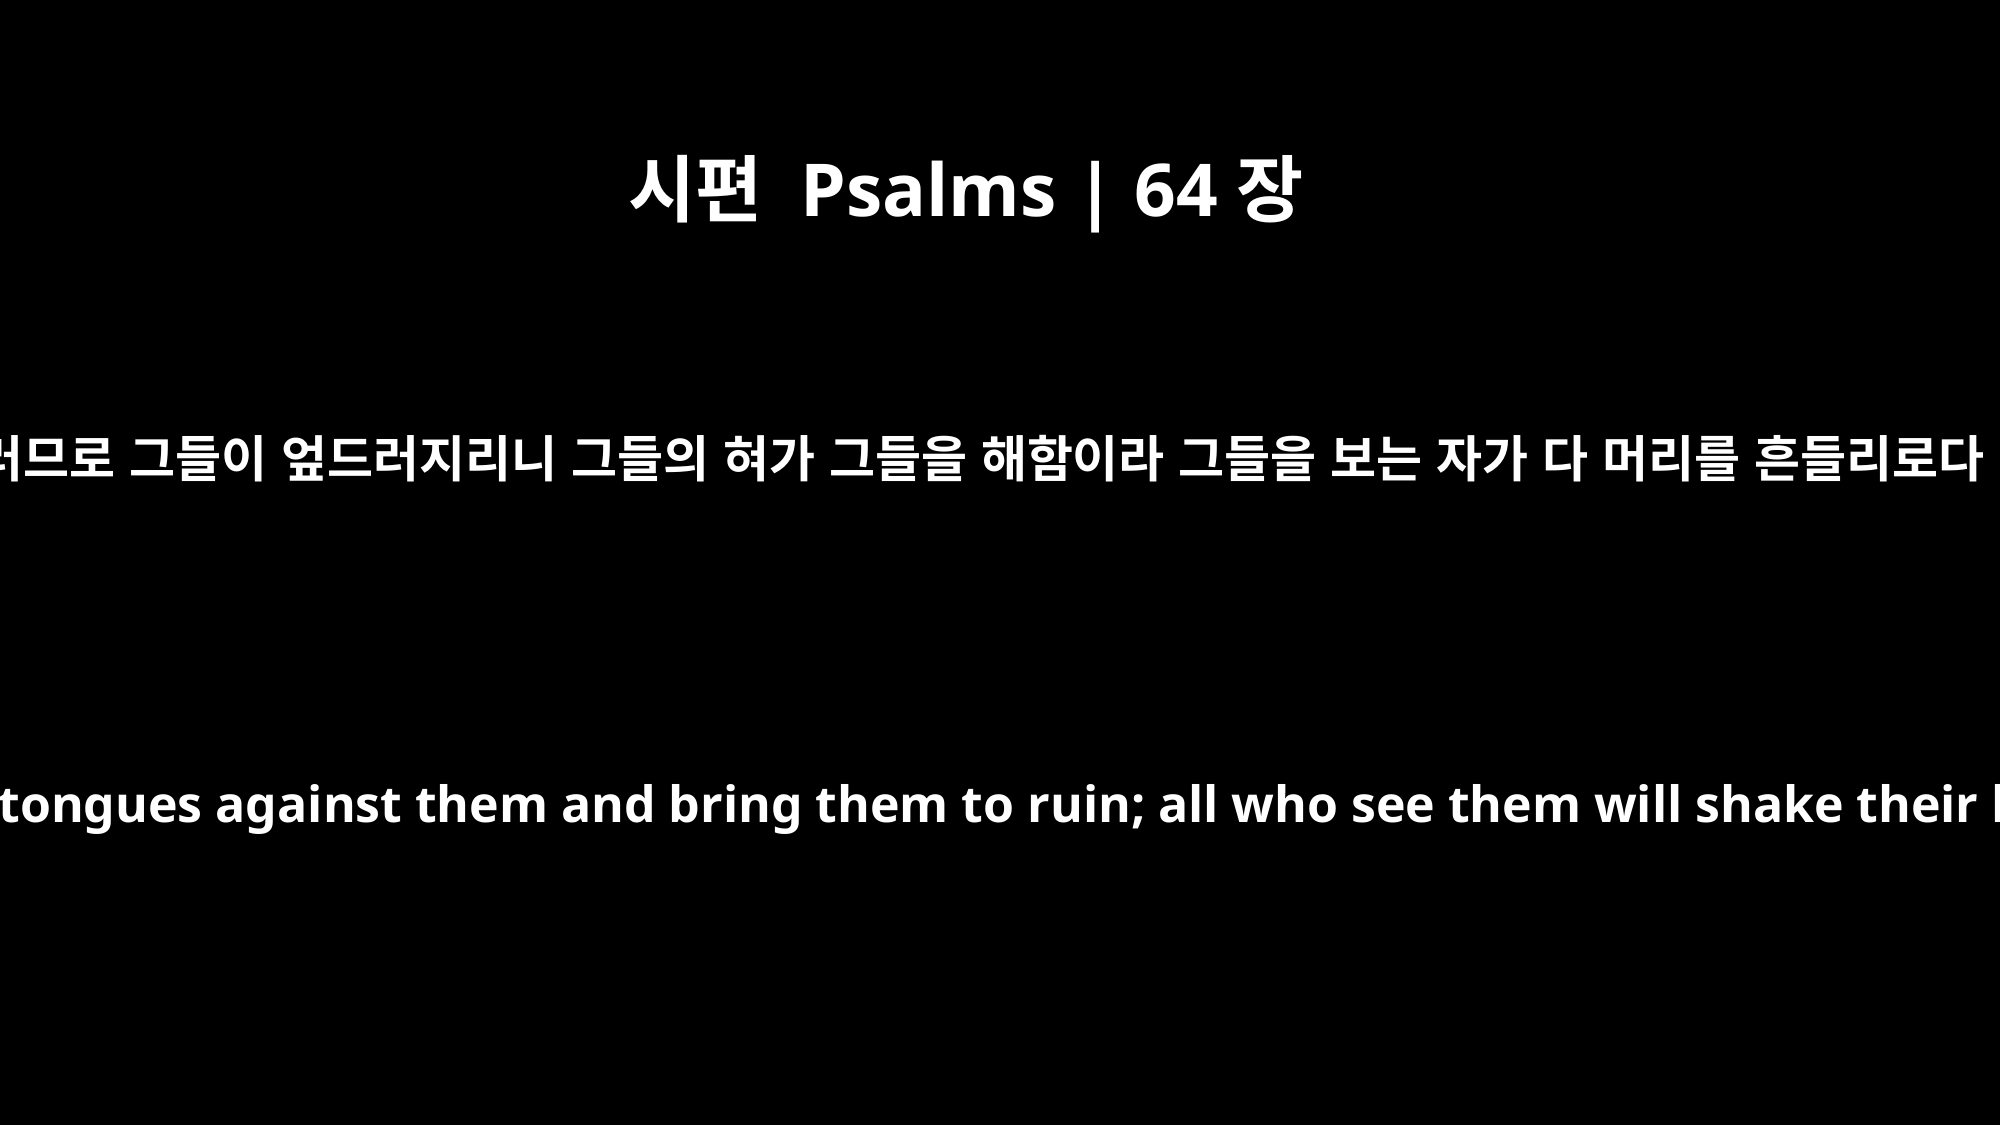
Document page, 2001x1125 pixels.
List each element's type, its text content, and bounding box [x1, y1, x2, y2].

text_box 8 이러므로 그들이 엎드러지리니 그들의 혀가 그들을 해함이라 그들을 보는 자가 다 머리를 흔들리로다 [0, 359, 2000, 495]
text_box He will turn their own tongues against them and bring them to ruin; all who see them will shake their heads in scorn. [0, 764, 2000, 840]
text_box 시편 Psalms | 64장 [613, 136, 1319, 239]
